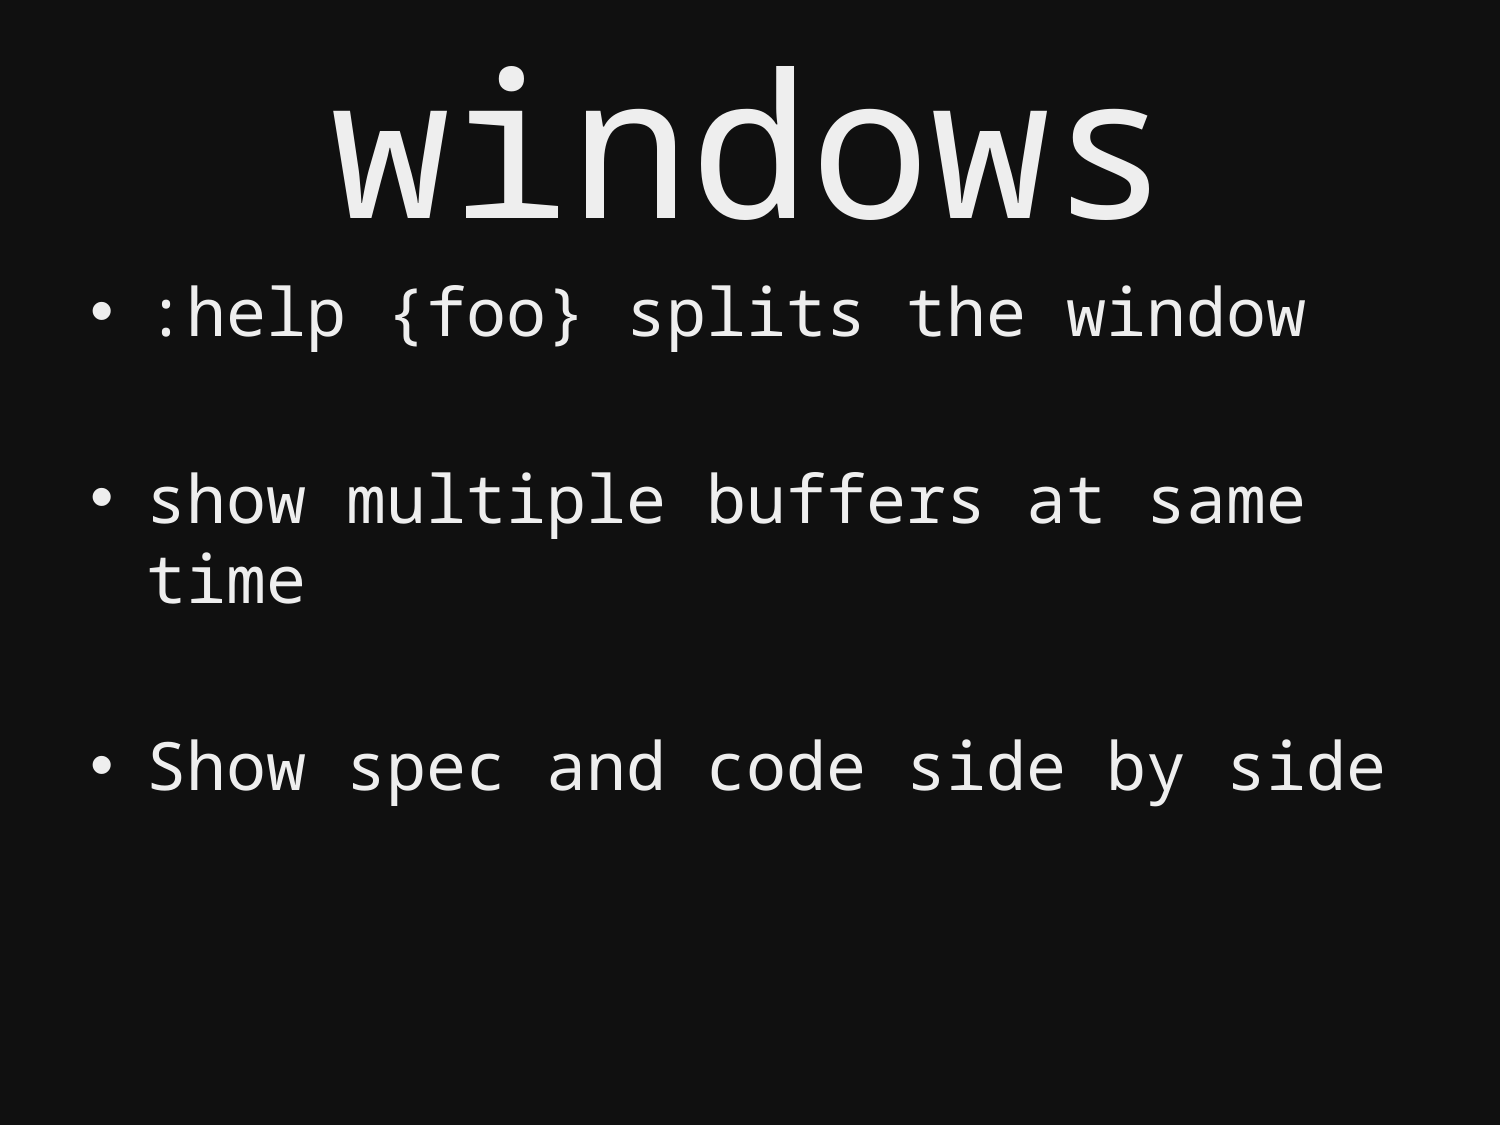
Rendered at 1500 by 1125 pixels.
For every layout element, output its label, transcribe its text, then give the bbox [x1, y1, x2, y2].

title windows [75, 45, 1425, 233]
list :help {foo} splits the window show multiple buffers at same time Show spec and code side by side [75, 262, 1425, 1005]
